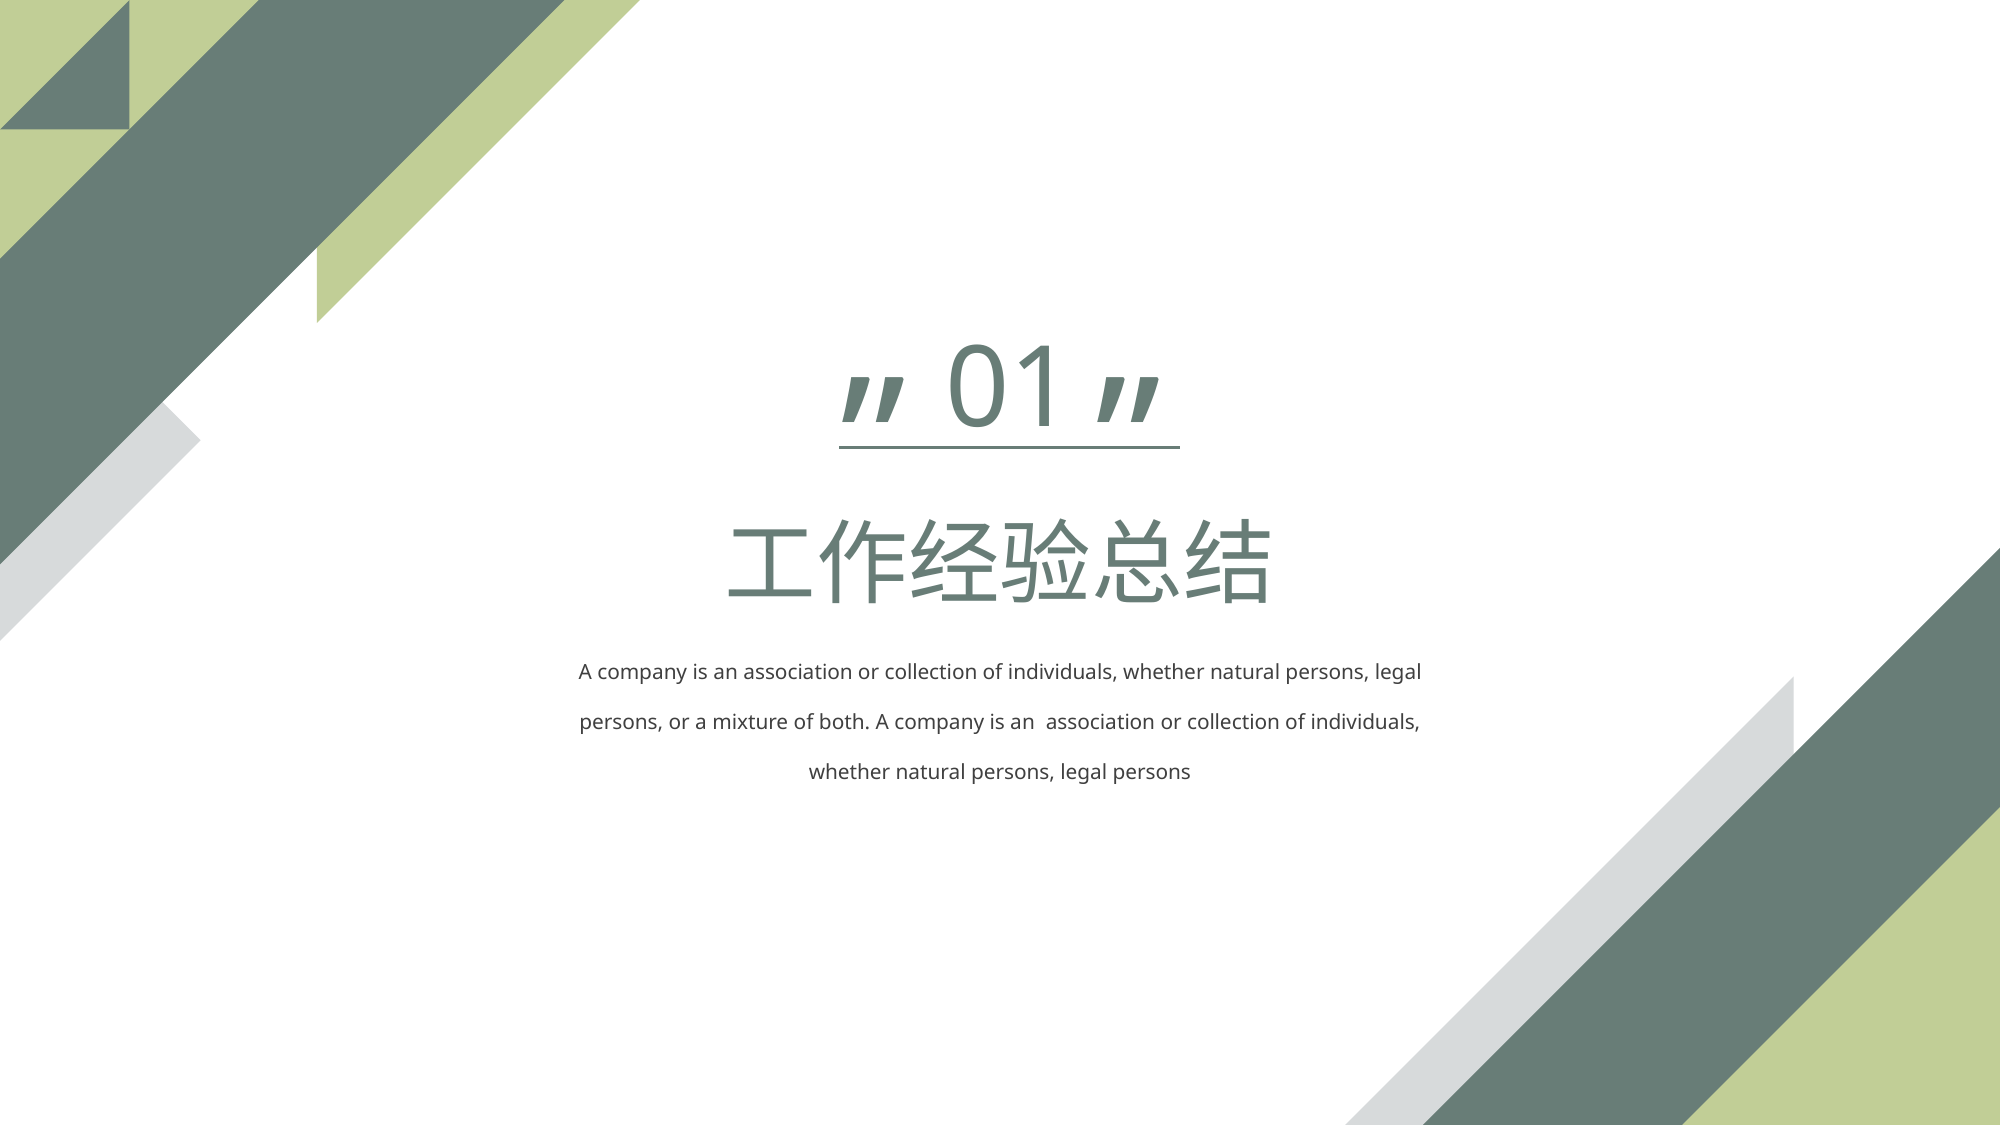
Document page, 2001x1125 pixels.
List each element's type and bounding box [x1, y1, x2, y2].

text_box [1680, 805, 2000, 1125]
text_box [0, 402, 203, 643]
text_box [1421, 546, 2000, 1125]
text_box [530, 306, 1470, 786]
text_box [0, 0, 566, 566]
text_box [315, 0, 642, 326]
text_box [0, 128, 129, 261]
text_box [0, 0, 128, 128]
text_box [128, 0, 261, 132]
text_box [1343, 673, 1795, 1125]
